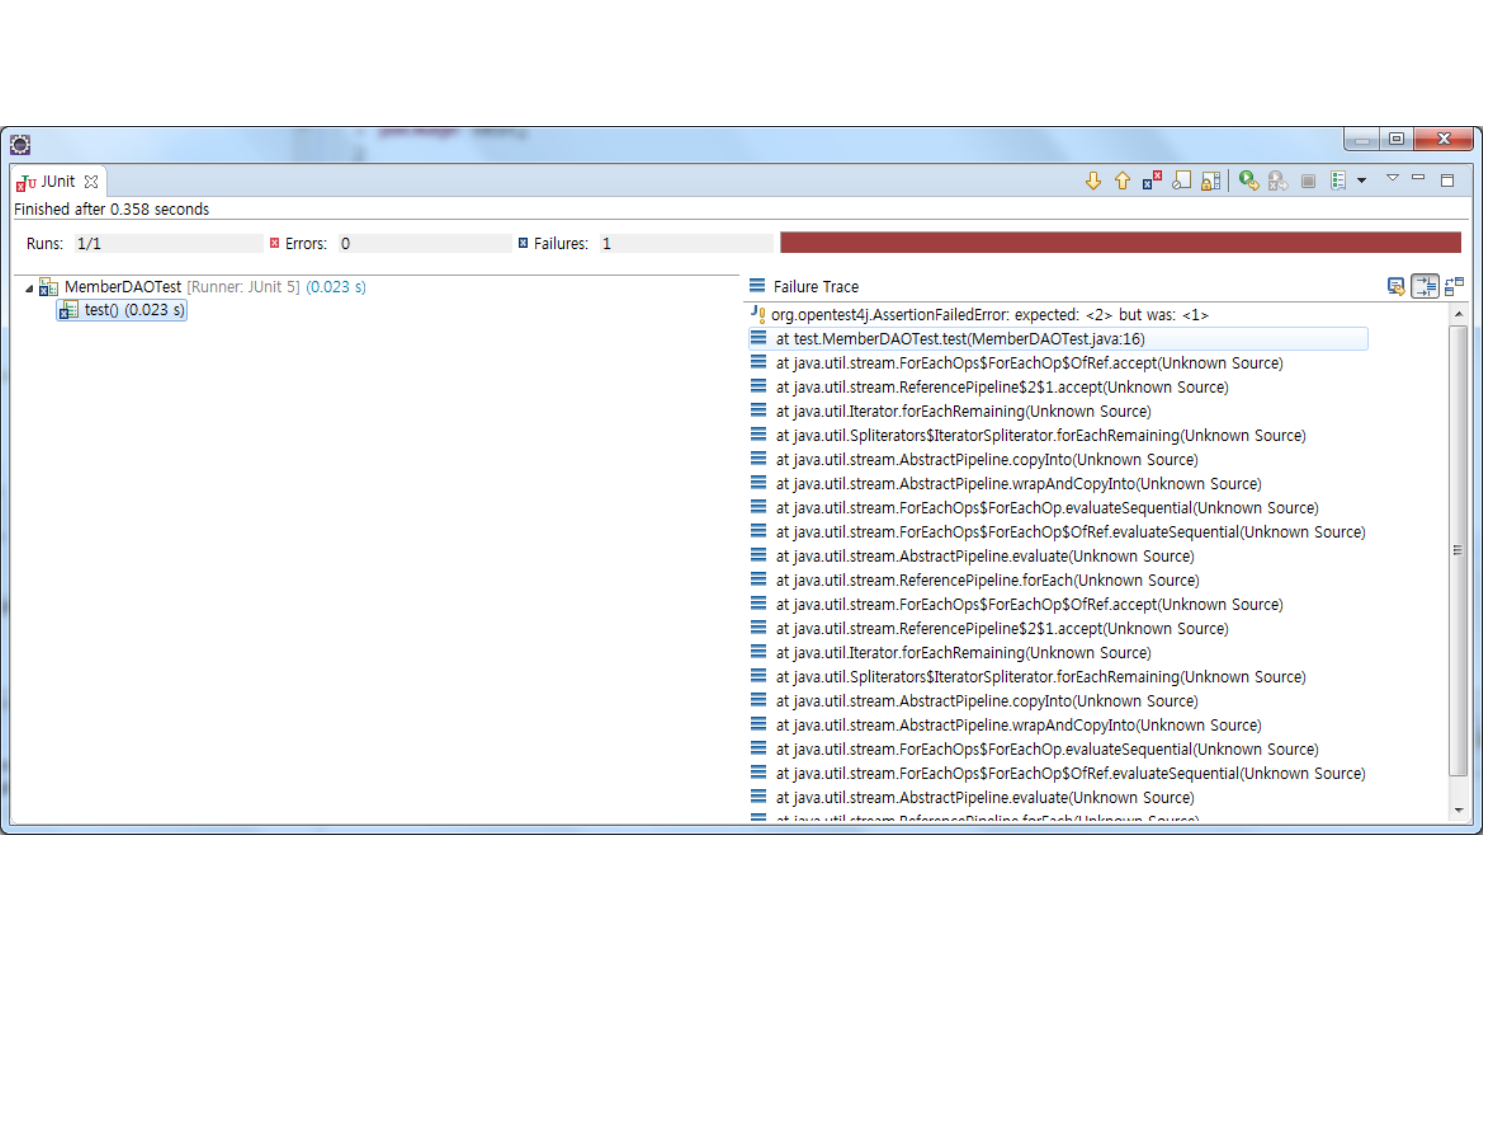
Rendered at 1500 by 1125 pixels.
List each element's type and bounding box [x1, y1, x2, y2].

picture [0, 126, 1483, 835]
